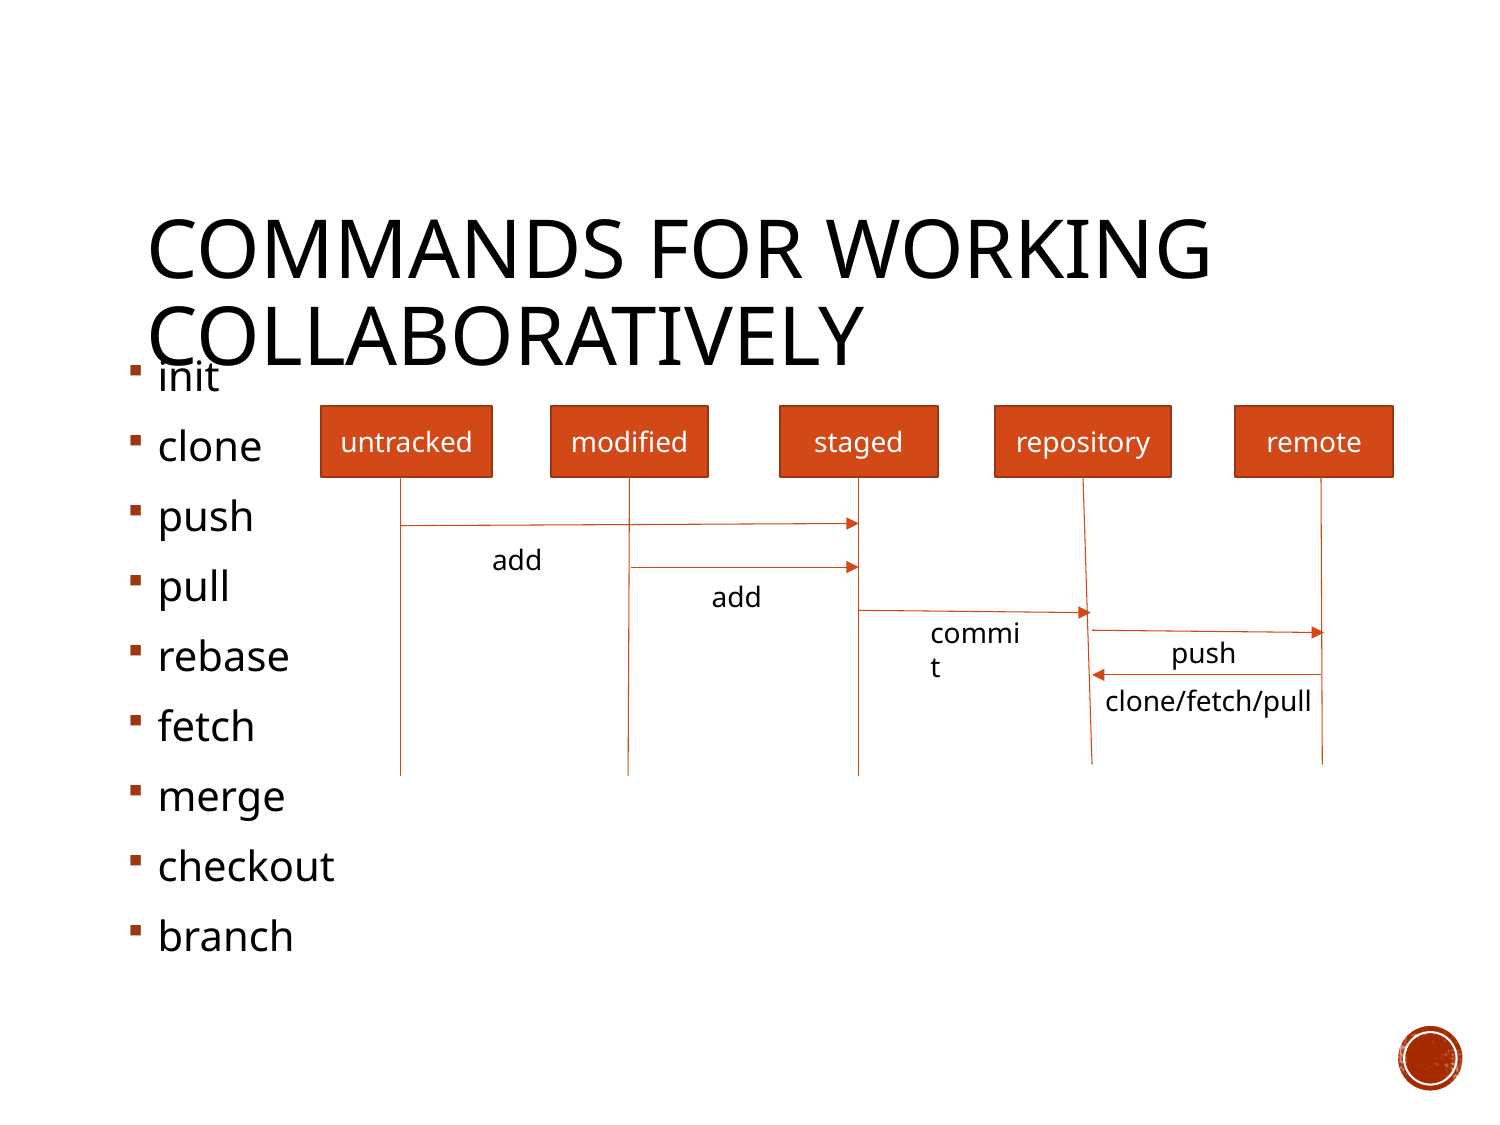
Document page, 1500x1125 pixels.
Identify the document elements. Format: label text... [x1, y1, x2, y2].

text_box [1085, 479, 1090, 763]
text_box remote [1234, 405, 1394, 478]
list init clone push pull rebase fetch merge checkout branch [112, 348, 1388, 1013]
title Commands for Working collaboratively [131, 200, 1500, 392]
text_box modified [550, 405, 709, 478]
text_box push [1156, 627, 1277, 674]
text_box commit [915, 607, 1043, 691]
text_box add [477, 535, 558, 584]
text_box repository [994, 405, 1172, 478]
text_box untracked [320, 405, 493, 478]
text_box staged [779, 405, 939, 478]
text_box add [696, 571, 777, 621]
text_box clone/fetch/pull [1093, 675, 1328, 725]
